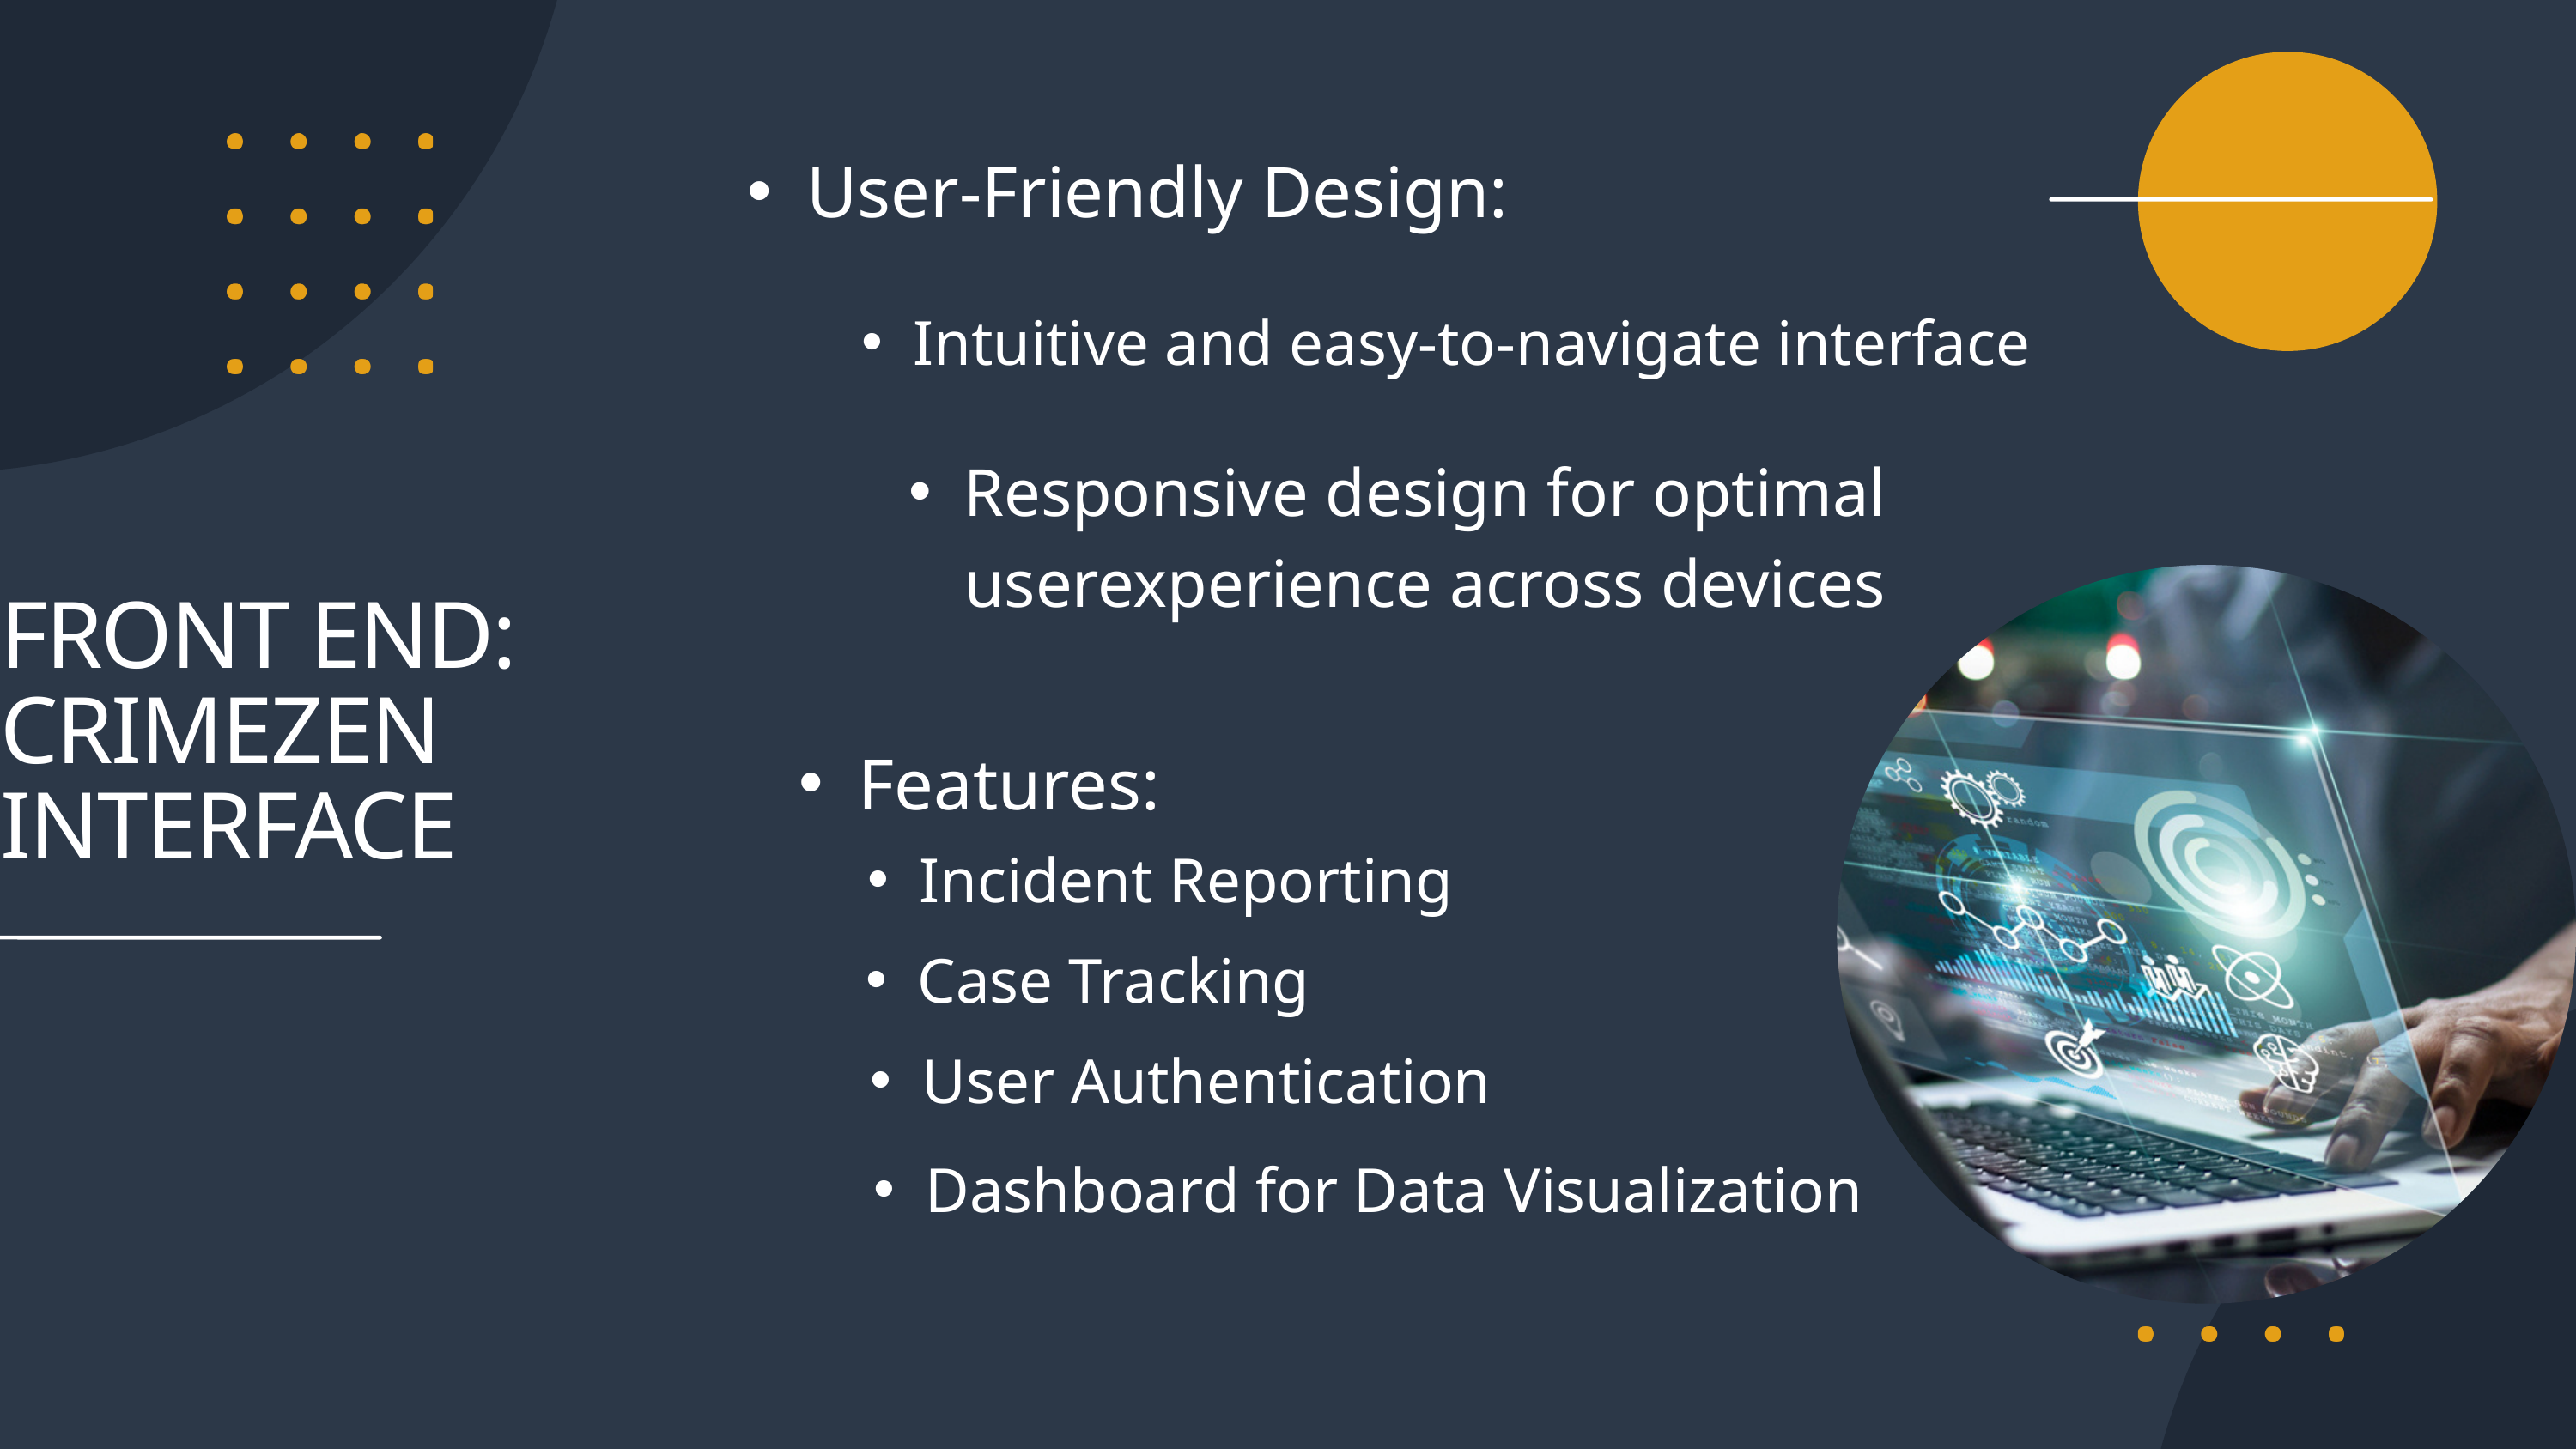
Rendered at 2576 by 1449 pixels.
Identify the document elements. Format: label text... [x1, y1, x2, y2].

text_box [0, 0, 580, 474]
text_box Responsive design for optimal userexperience across devices [789, 438, 1950, 621]
text_box User-Friendly Design: [671, 134, 1525, 232]
text_box Intuitive and easy-to-navigate interface [789, 291, 2051, 378]
text_box User Authentication [809, 1030, 1502, 1116]
text_box Case Tracking [809, 930, 1315, 1016]
text_box FRONT END: CRIMEZEN INTERFACE [0, 591, 810, 973]
text_box Features: [732, 725, 1169, 824]
text_box Dashboard for Data Visualization [809, 1139, 1832, 1225]
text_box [2137, 1310, 2576, 1449]
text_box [1837, 564, 2576, 1304]
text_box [2137, 52, 2438, 352]
text_box Incident Reporting [809, 829, 1460, 915]
